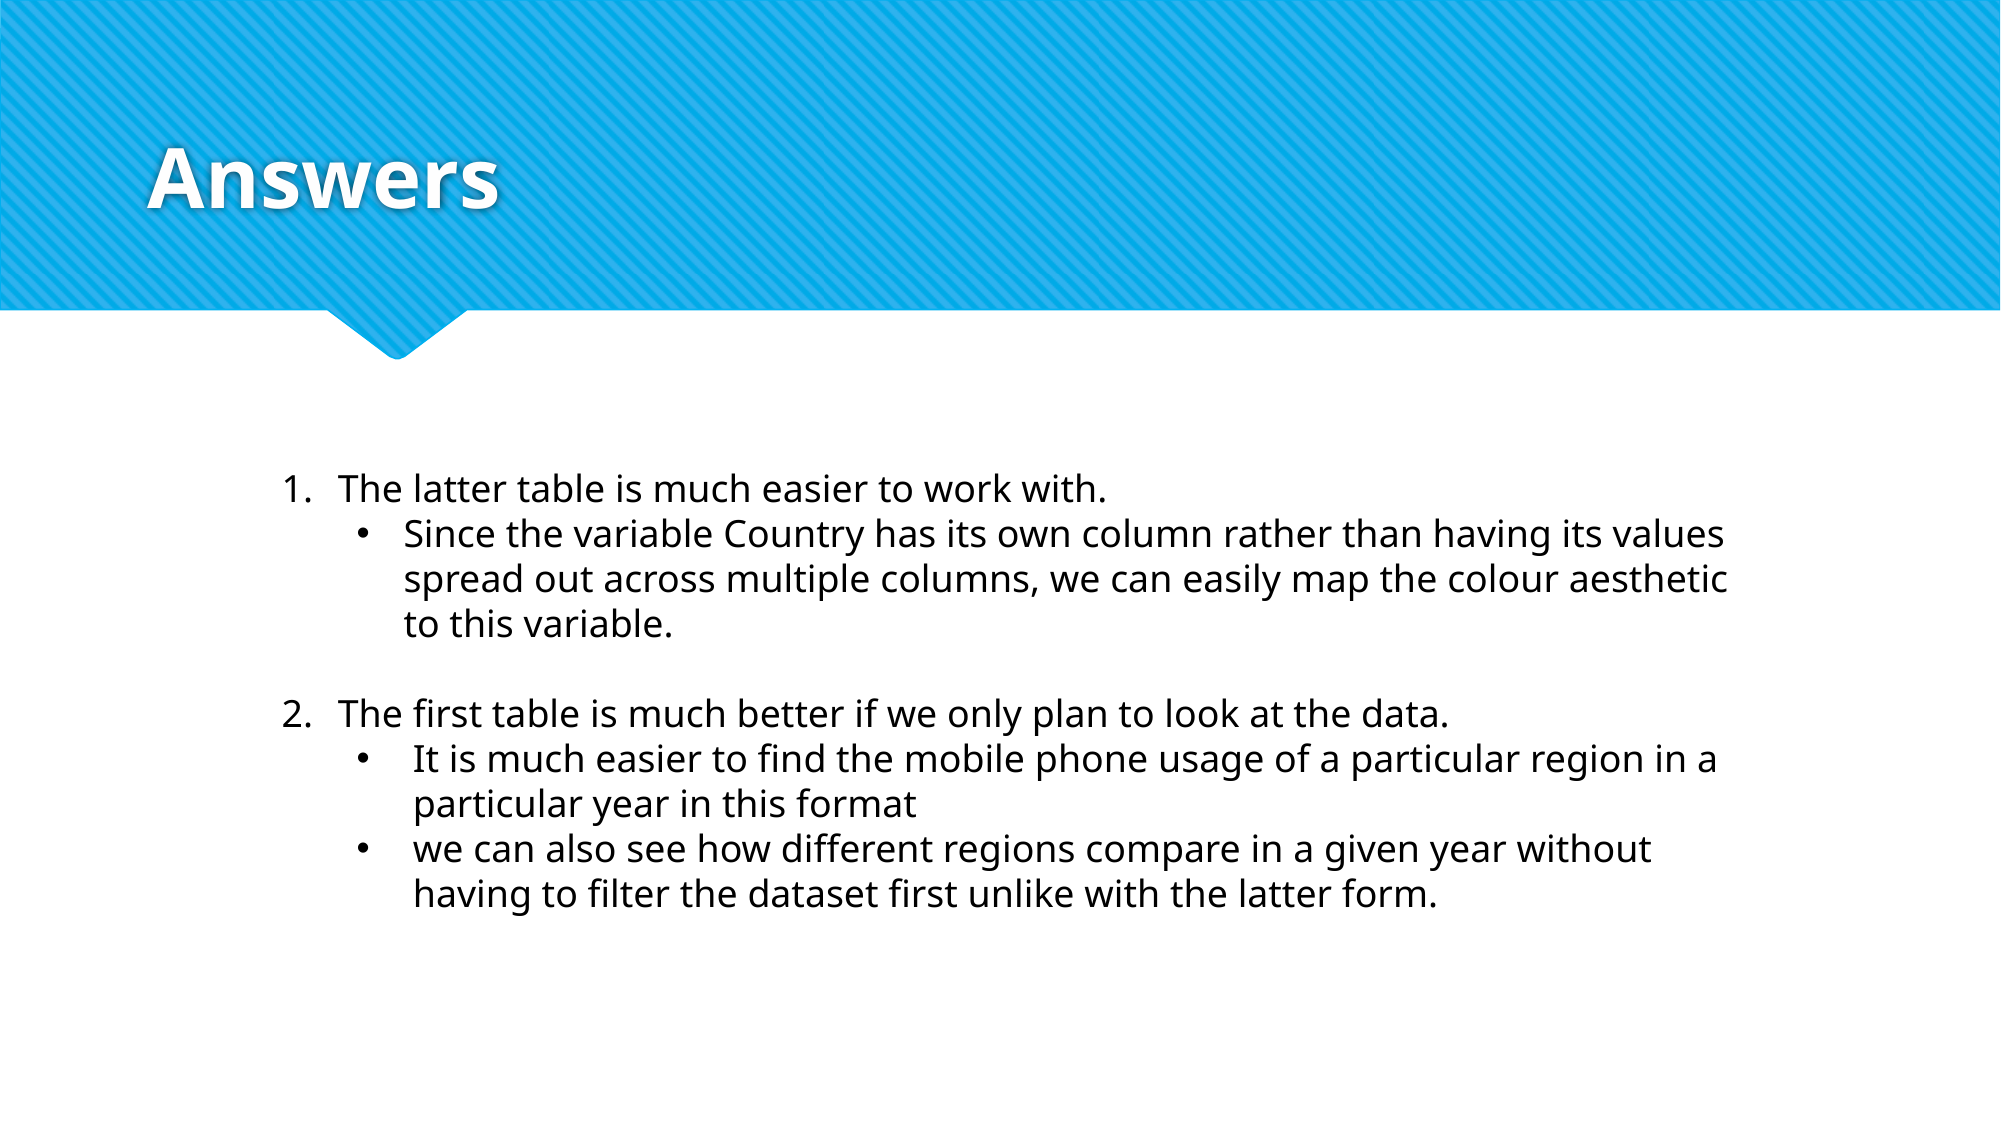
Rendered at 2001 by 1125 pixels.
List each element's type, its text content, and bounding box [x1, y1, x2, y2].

text_box The latter table is much easier to work with. Since the variable Country has its own column rather than having its values spread out across multiple columns, we can easily map the colour aesthetic to this variable. The first table is much better if we only plan to look at the data. It is much easier to find the mobile phone usage of a particular region in a particular year in this format we can also see how different regions compare in a given year without having to filter the dataset first unlike with the latter form. [266, 457, 1780, 923]
title Answers [132, 73, 1868, 233]
